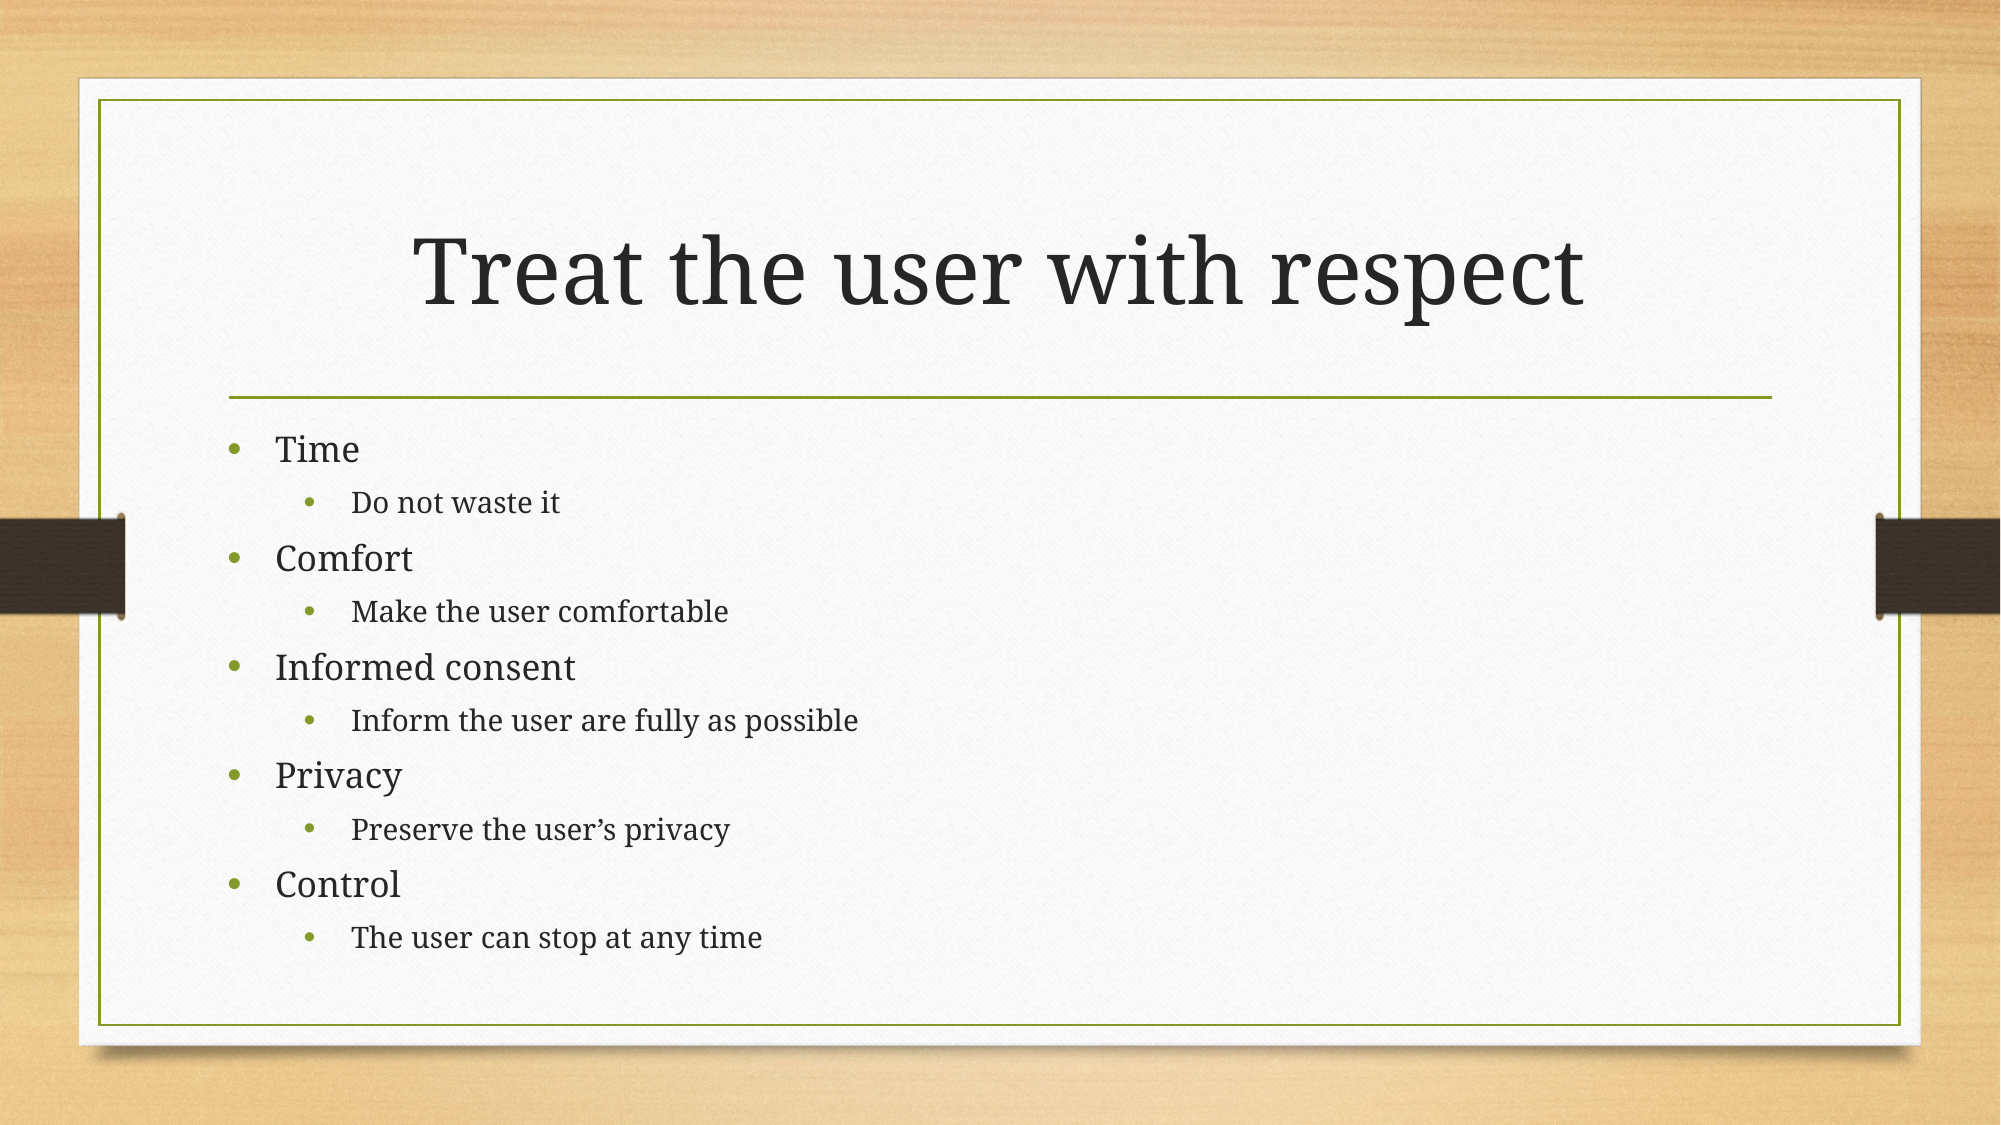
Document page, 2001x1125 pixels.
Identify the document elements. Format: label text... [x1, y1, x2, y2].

list Time Do not waste it Comfort Make the user comfortable Informed consent Inform the user are fully as possible Privacy Preserve the user’s privacy Control The user can stop at any time [212, 419, 1788, 964]
title Treat the user with respect [212, 161, 1788, 375]
picture [0, 0, 2001, 1125]
